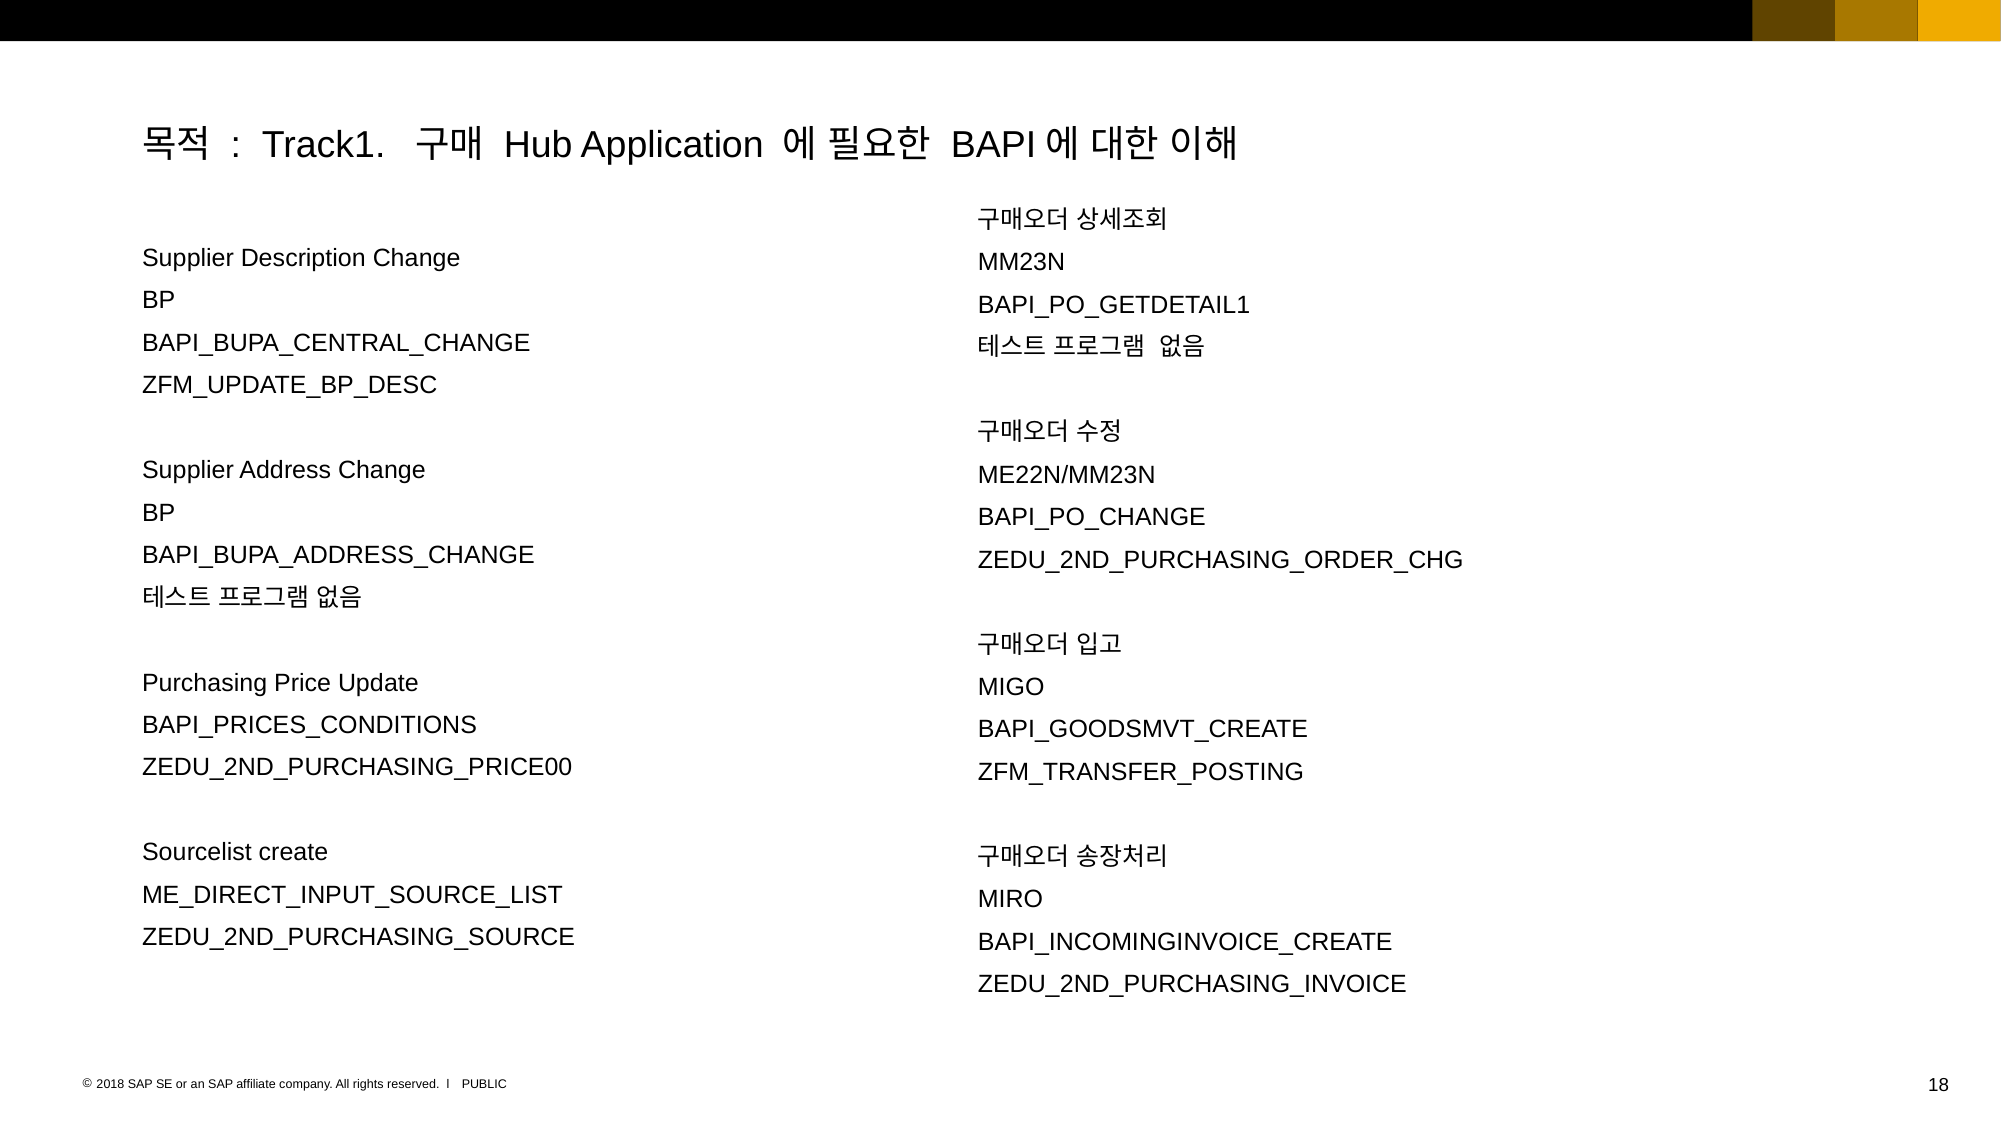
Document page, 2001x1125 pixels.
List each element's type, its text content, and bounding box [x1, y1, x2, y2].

text_box 목적 : Track1. 구매 Hub Application 에 필요한 BAPI에 대한 이해 Supplier Description Change BP BAPI_BUPA_CENTRAL_CHANGE ZFM_UPDATE_BP_DESC Supplier Address Change BP BAPI_BUPA_ADDRESS_CHANGE 테스트 프로그램 없음 Purchasing Price Update BAPI_PRICES_CONDITIONS ZEDU_2ND_PURCHASING_PRICE00 Sourcelist create ME_DIRECT_INPUT_SOURCE_LIST ZEDU_2ND_PURCHASING_SOURCE [142, 120, 1814, 994]
text_box 구매오더 상세조회 MM23N BAPI_PO_GETDETAIL1 테스트 프로그램 없음 구매오더 수정 ME22N/MM23N BAPI_PO_CHANGE ZEDU_2ND_PURCHASING_ORDER_CHG 구매오더 입고 MIGO BAPI_GOODSMVT_CREATE ZFM_TRANSFER_POSTING 구매오더 송장처리 MIRO BAPI_INCOMINGINVOICE_CREATE ZEDU_2ND_PURCHASING_INVOICE [977, 203, 1546, 998]
